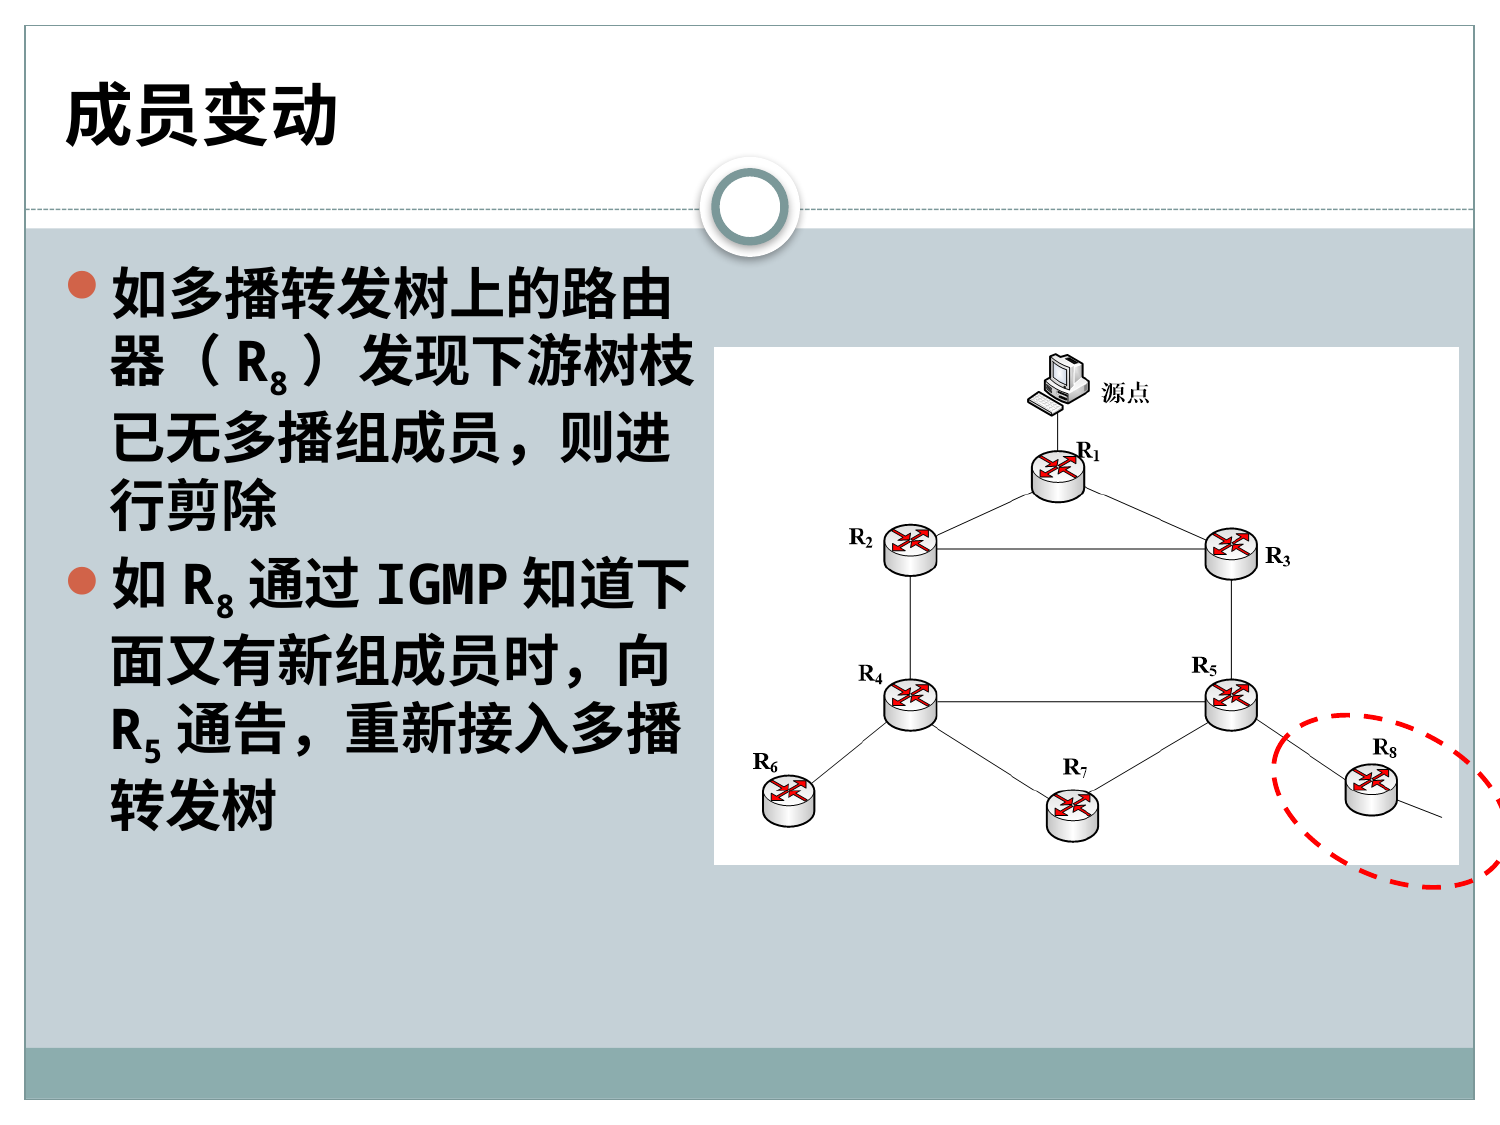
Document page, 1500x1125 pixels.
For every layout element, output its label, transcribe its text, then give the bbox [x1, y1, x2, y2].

title 成员变动 [49, 37, 1450, 162]
list 如多播转发树上的路由器（R8）发现下游树枝已无多播组成员，则进行剪除 如R8通过IGMP知道下面又有新组成员时，向R5通告，重新接入多播转发树 [49, 250, 715, 1001]
picture [714, 347, 1459, 865]
text_box [1366, 760, 1500, 889]
